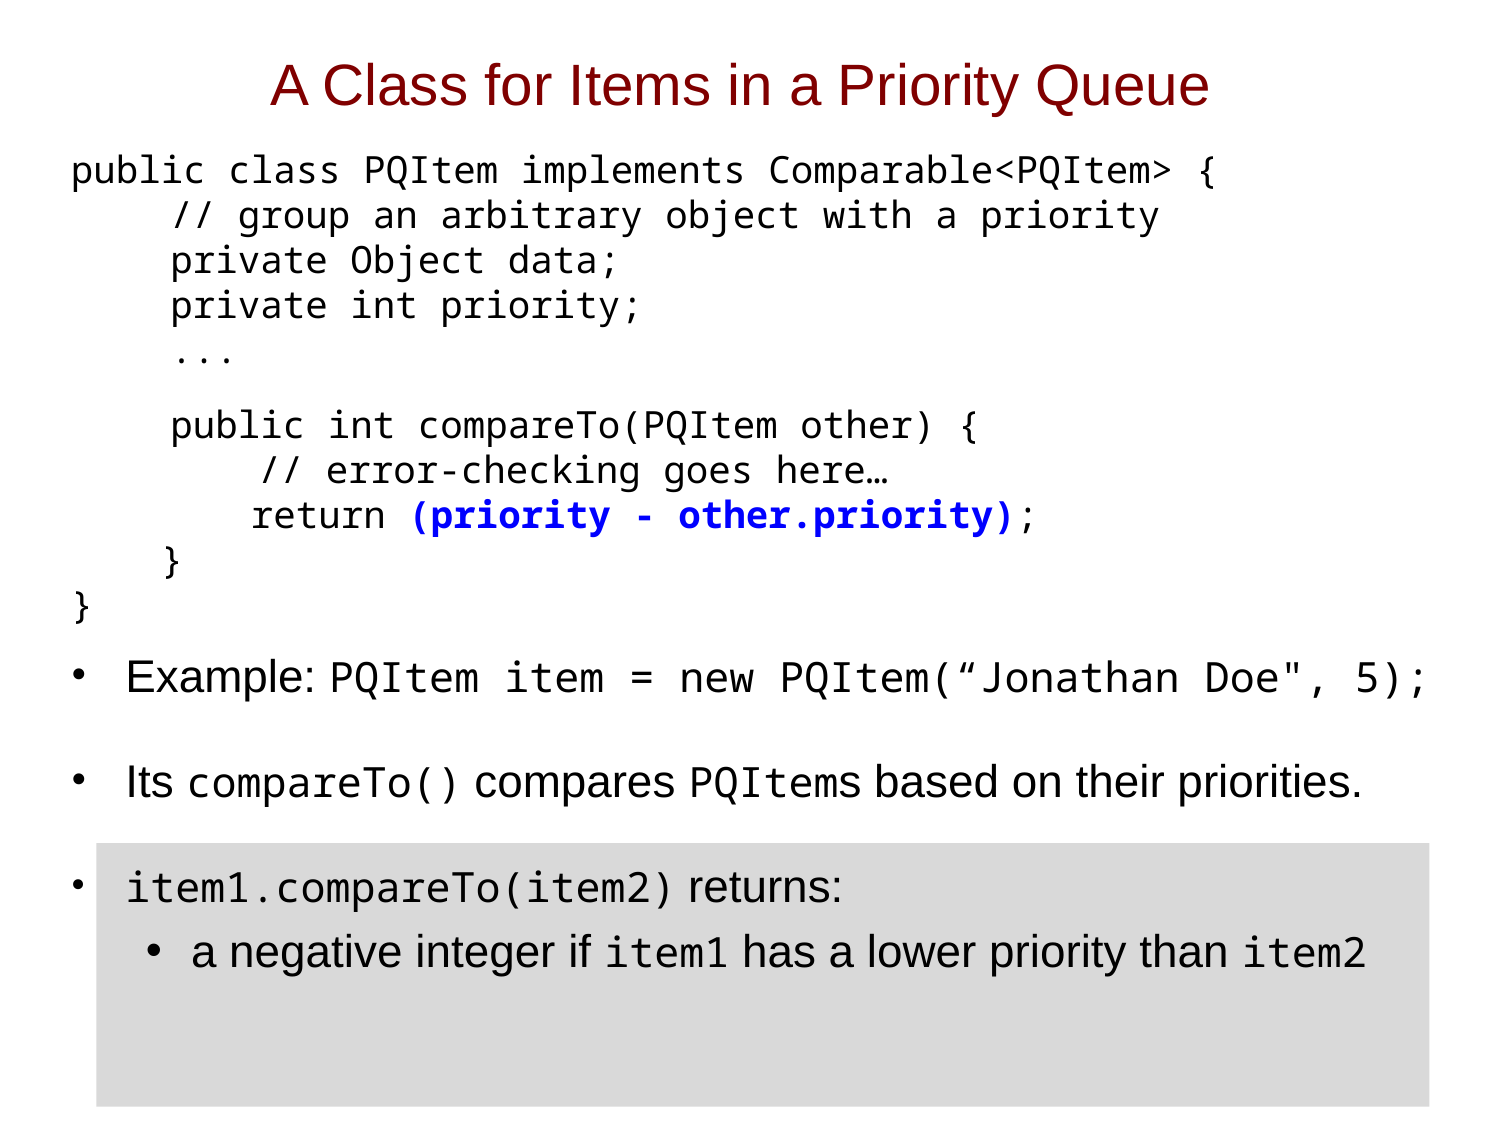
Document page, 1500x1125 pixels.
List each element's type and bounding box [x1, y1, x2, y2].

list [55, 138, 1500, 1060]
text_box [96, 1060, 1430, 1107]
title [96, 12, 1386, 138]
